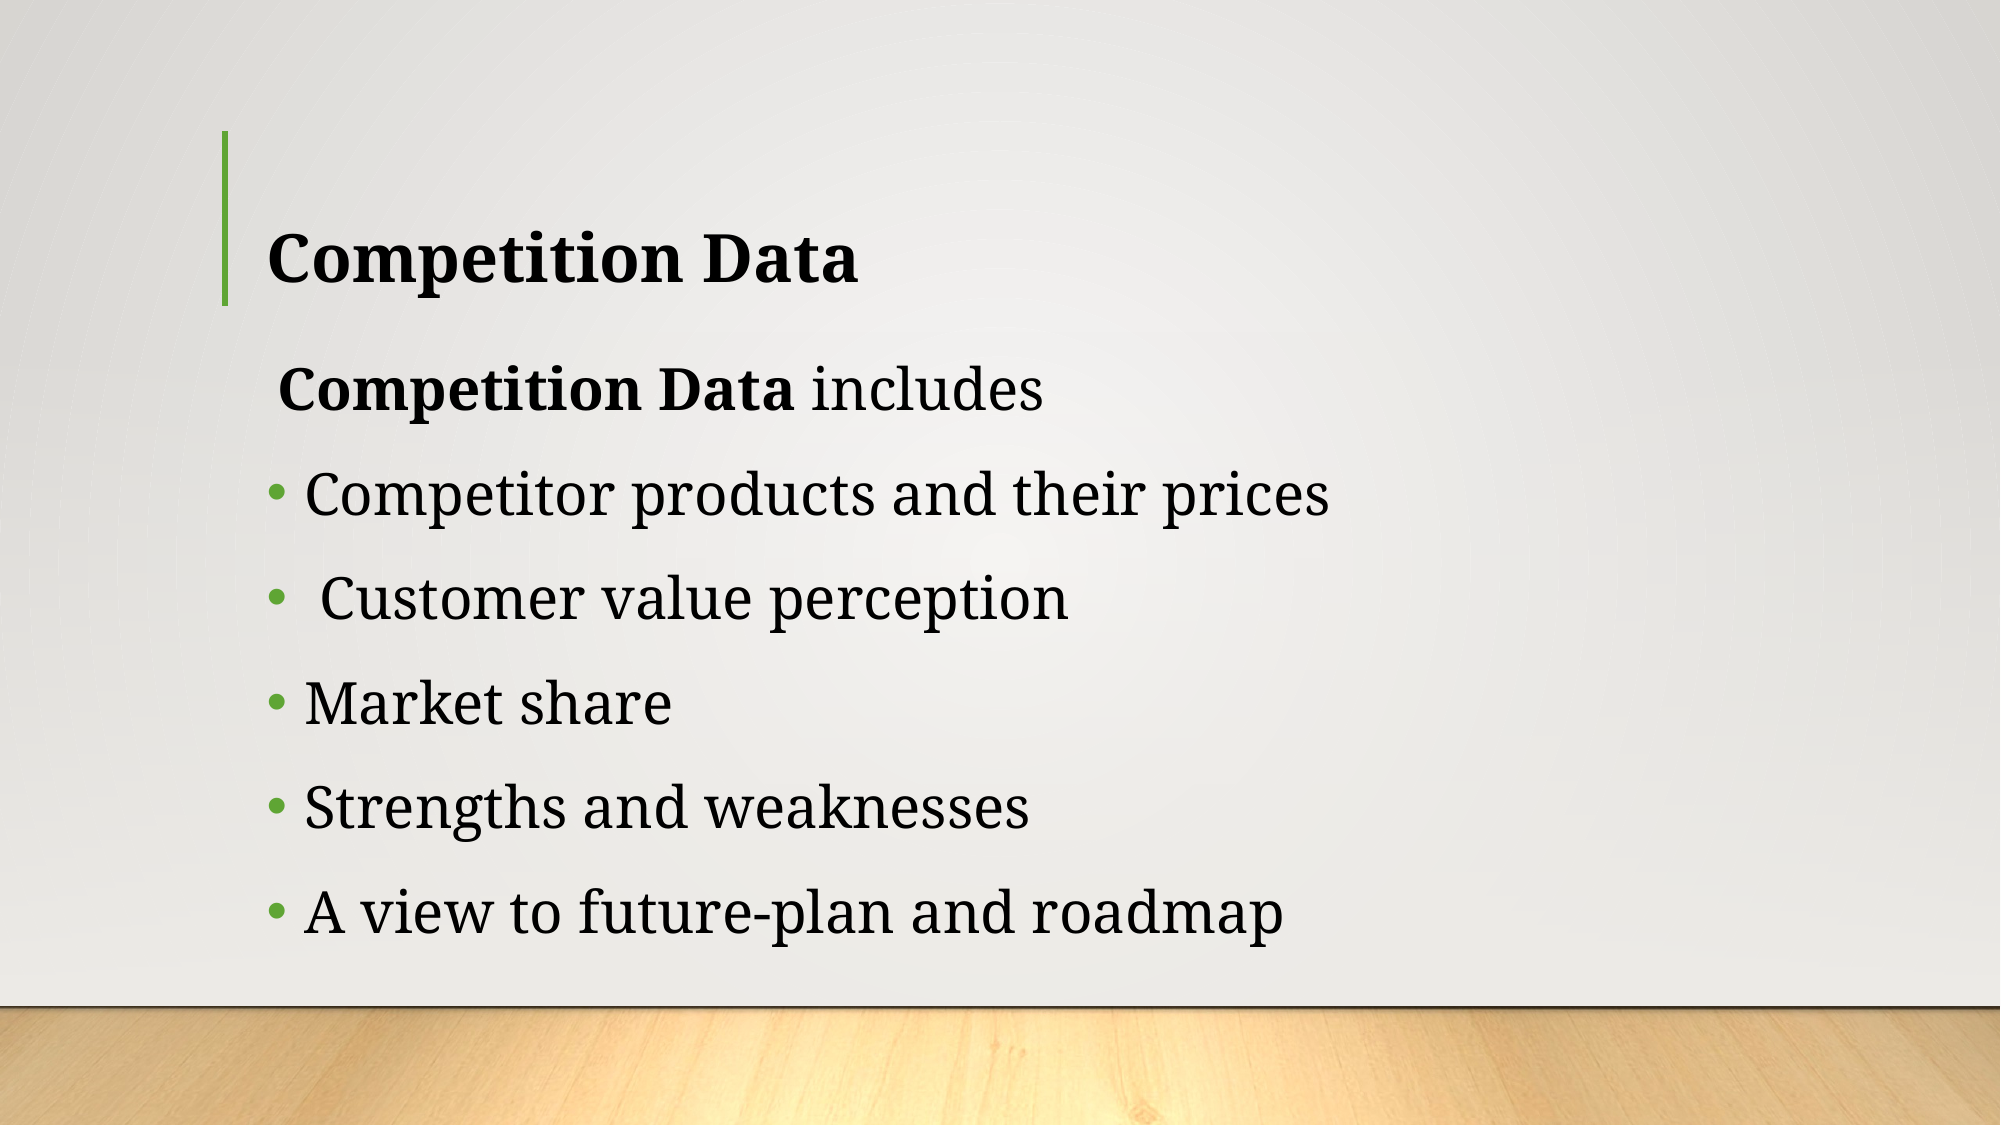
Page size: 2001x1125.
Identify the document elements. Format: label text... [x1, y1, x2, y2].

list Competition Data includes Competitor products and their prices Customer value perception Market share Strengths and weaknesses A view to future-plan and roadmap [251, 330, 1882, 1034]
picture [0, 1006, 2000, 1125]
title Competition Data [251, 131, 1814, 305]
